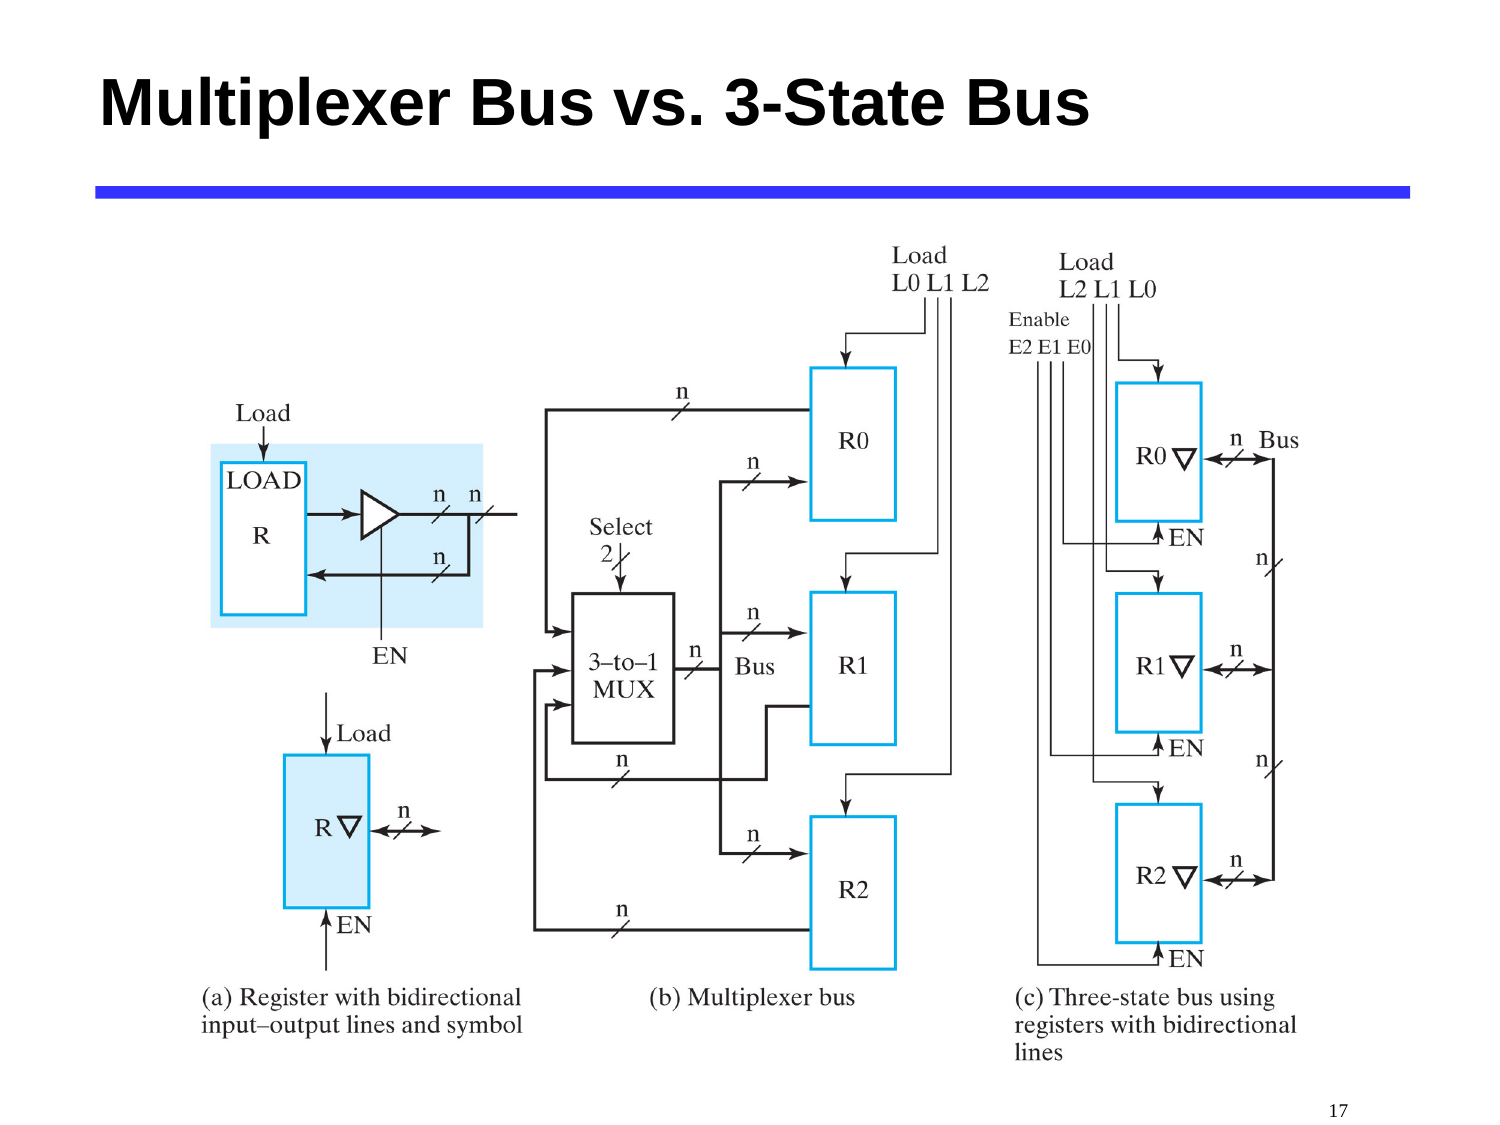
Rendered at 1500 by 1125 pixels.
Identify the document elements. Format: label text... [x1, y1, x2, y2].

picture [201, 240, 1299, 1069]
slide_number 17 [1185, 1068, 1500, 1125]
title Multiplexer Bus vs. 3-State Bus [84, 14, 1443, 182]
